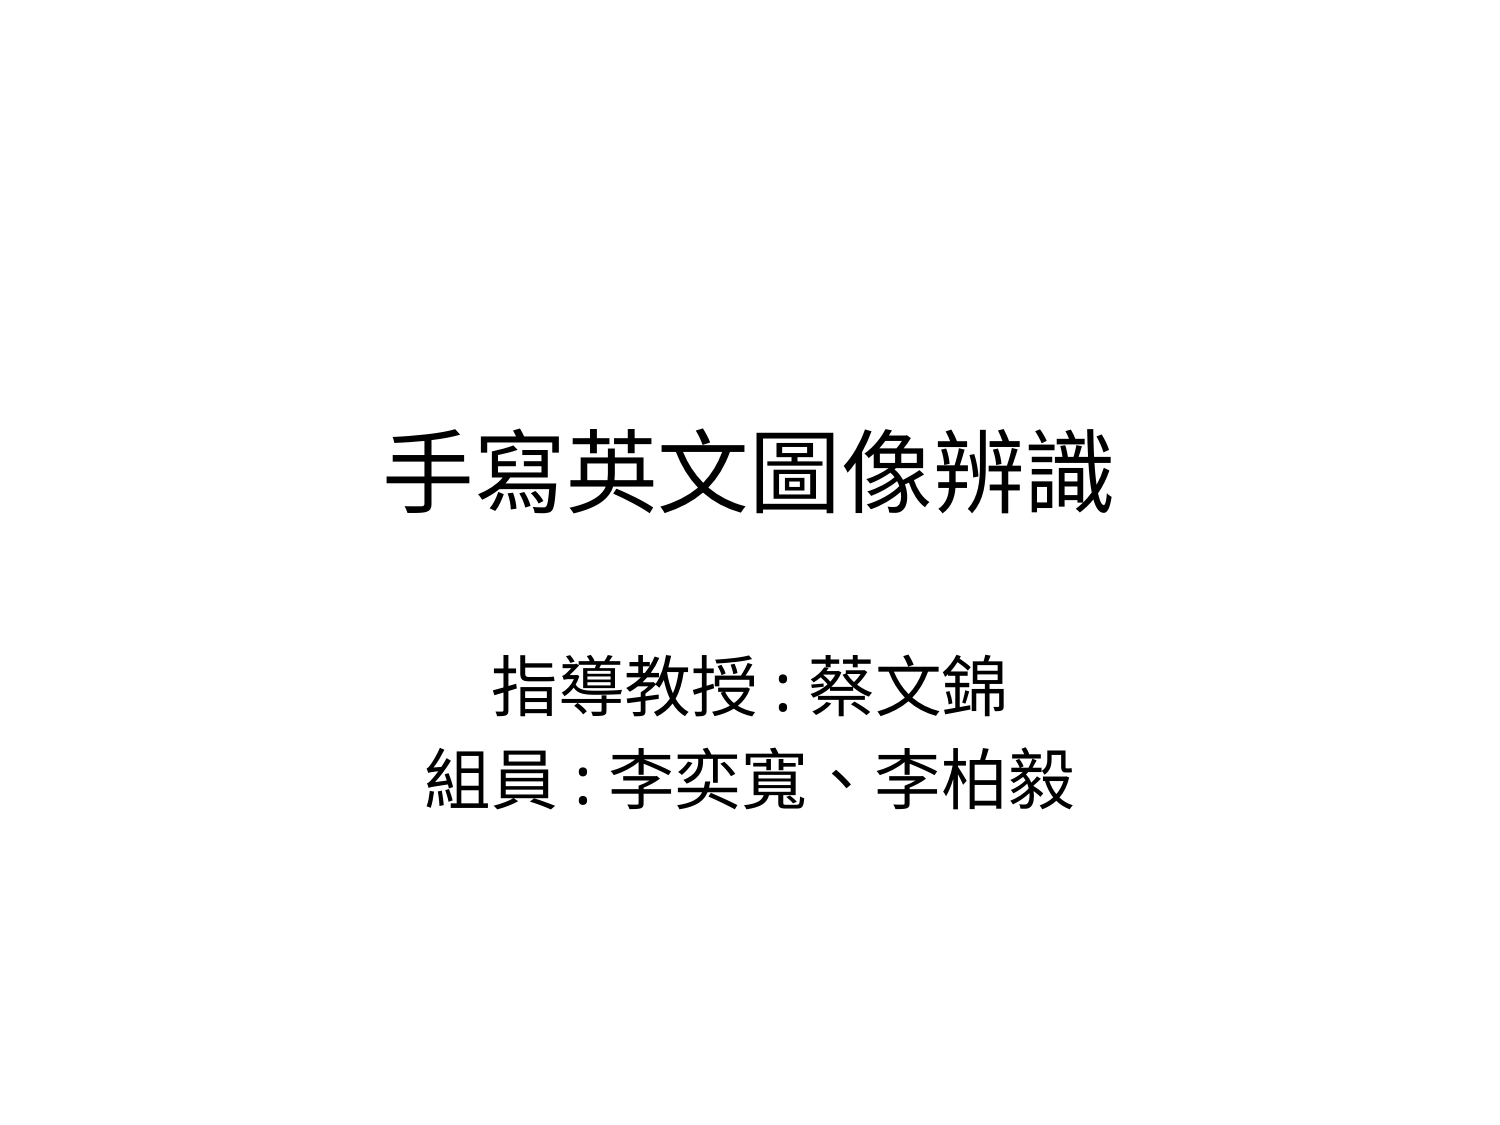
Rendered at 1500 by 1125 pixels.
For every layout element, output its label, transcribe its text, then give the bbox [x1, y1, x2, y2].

subtitle 指導教授:蔡文錦 組員:李奕寬、李柏毅 [225, 637, 1275, 925]
title 手寫英文圖像辨識 [112, 349, 1388, 591]
